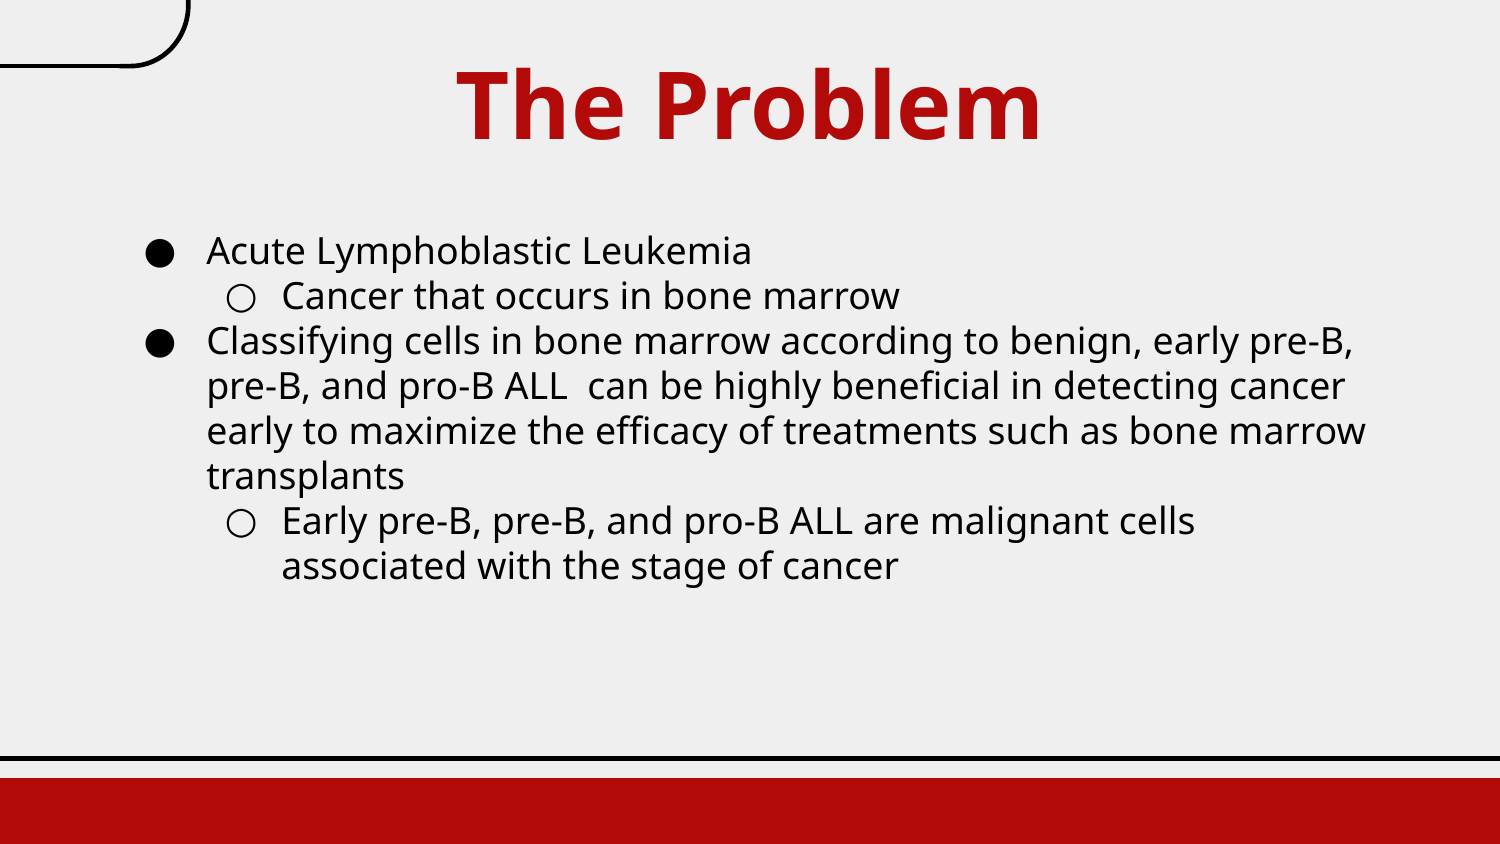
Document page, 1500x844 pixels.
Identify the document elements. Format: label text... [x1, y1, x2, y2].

title The Problem [116, 45, 1384, 160]
list Acute Lymphoblastic Leukemia Cancer that occurs in bone marrow Classifying cells in bone marrow according to benign, early pre-B, pre-B, and pro-B ALL can be highly beneficial in detecting cancer early to maximize the efficacy of treatments such as bone marrow transplants Early pre-B, pre-B, and pro-B ALL are malignant cells associated with the stage of cancer [116, 211, 1384, 704]
